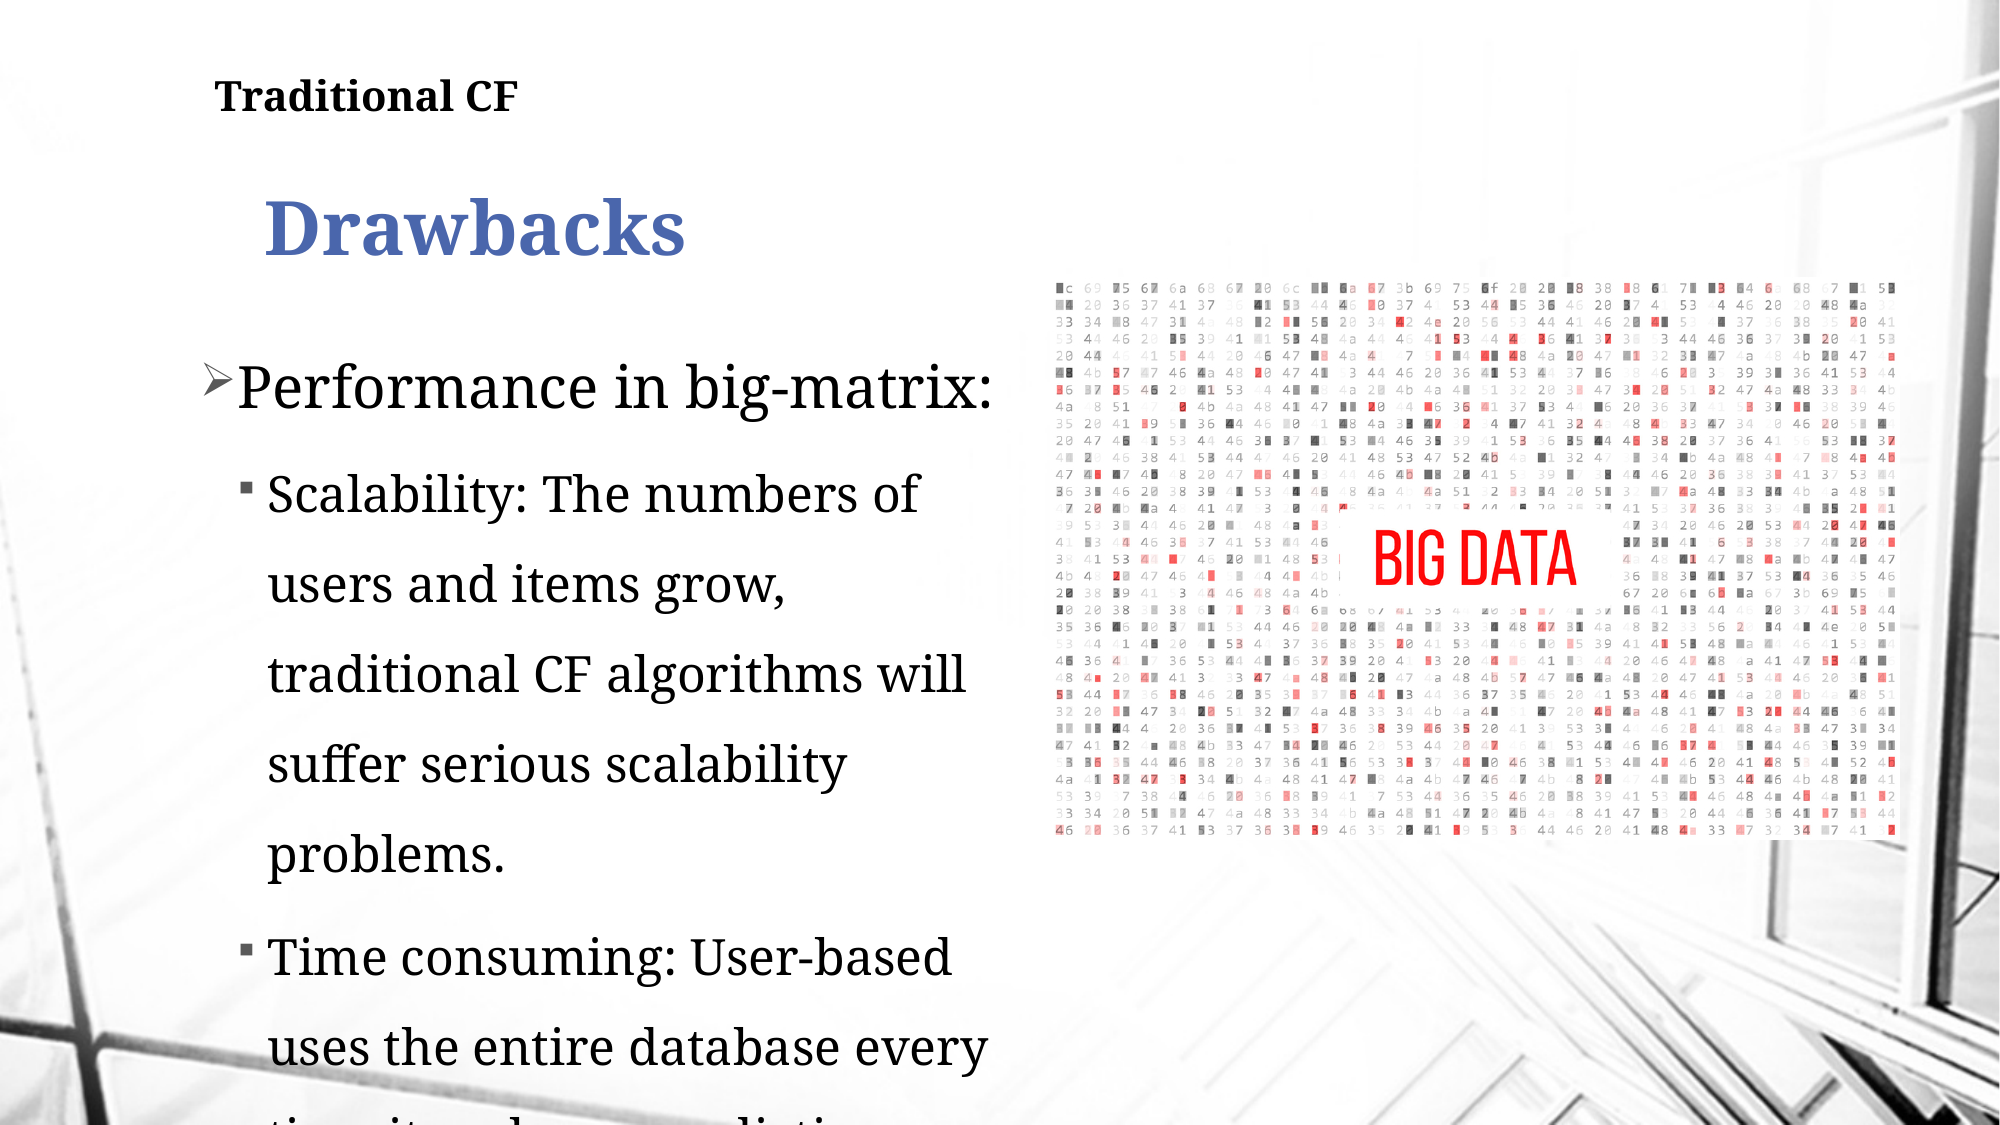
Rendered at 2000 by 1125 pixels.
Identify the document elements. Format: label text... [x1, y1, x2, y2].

title Drawbacks [249, 164, 1750, 278]
text_box Traditional CF [199, 52, 1700, 128]
list Performance in big-matrix: Scalability: The numbers of users and items grow, traditional CF algorithms will suffer serious scalability problems. Time consuming: User-based uses the entire database every time it makes a prediction. [124, 307, 1056, 1096]
picture [0, 0, 2000, 1125]
